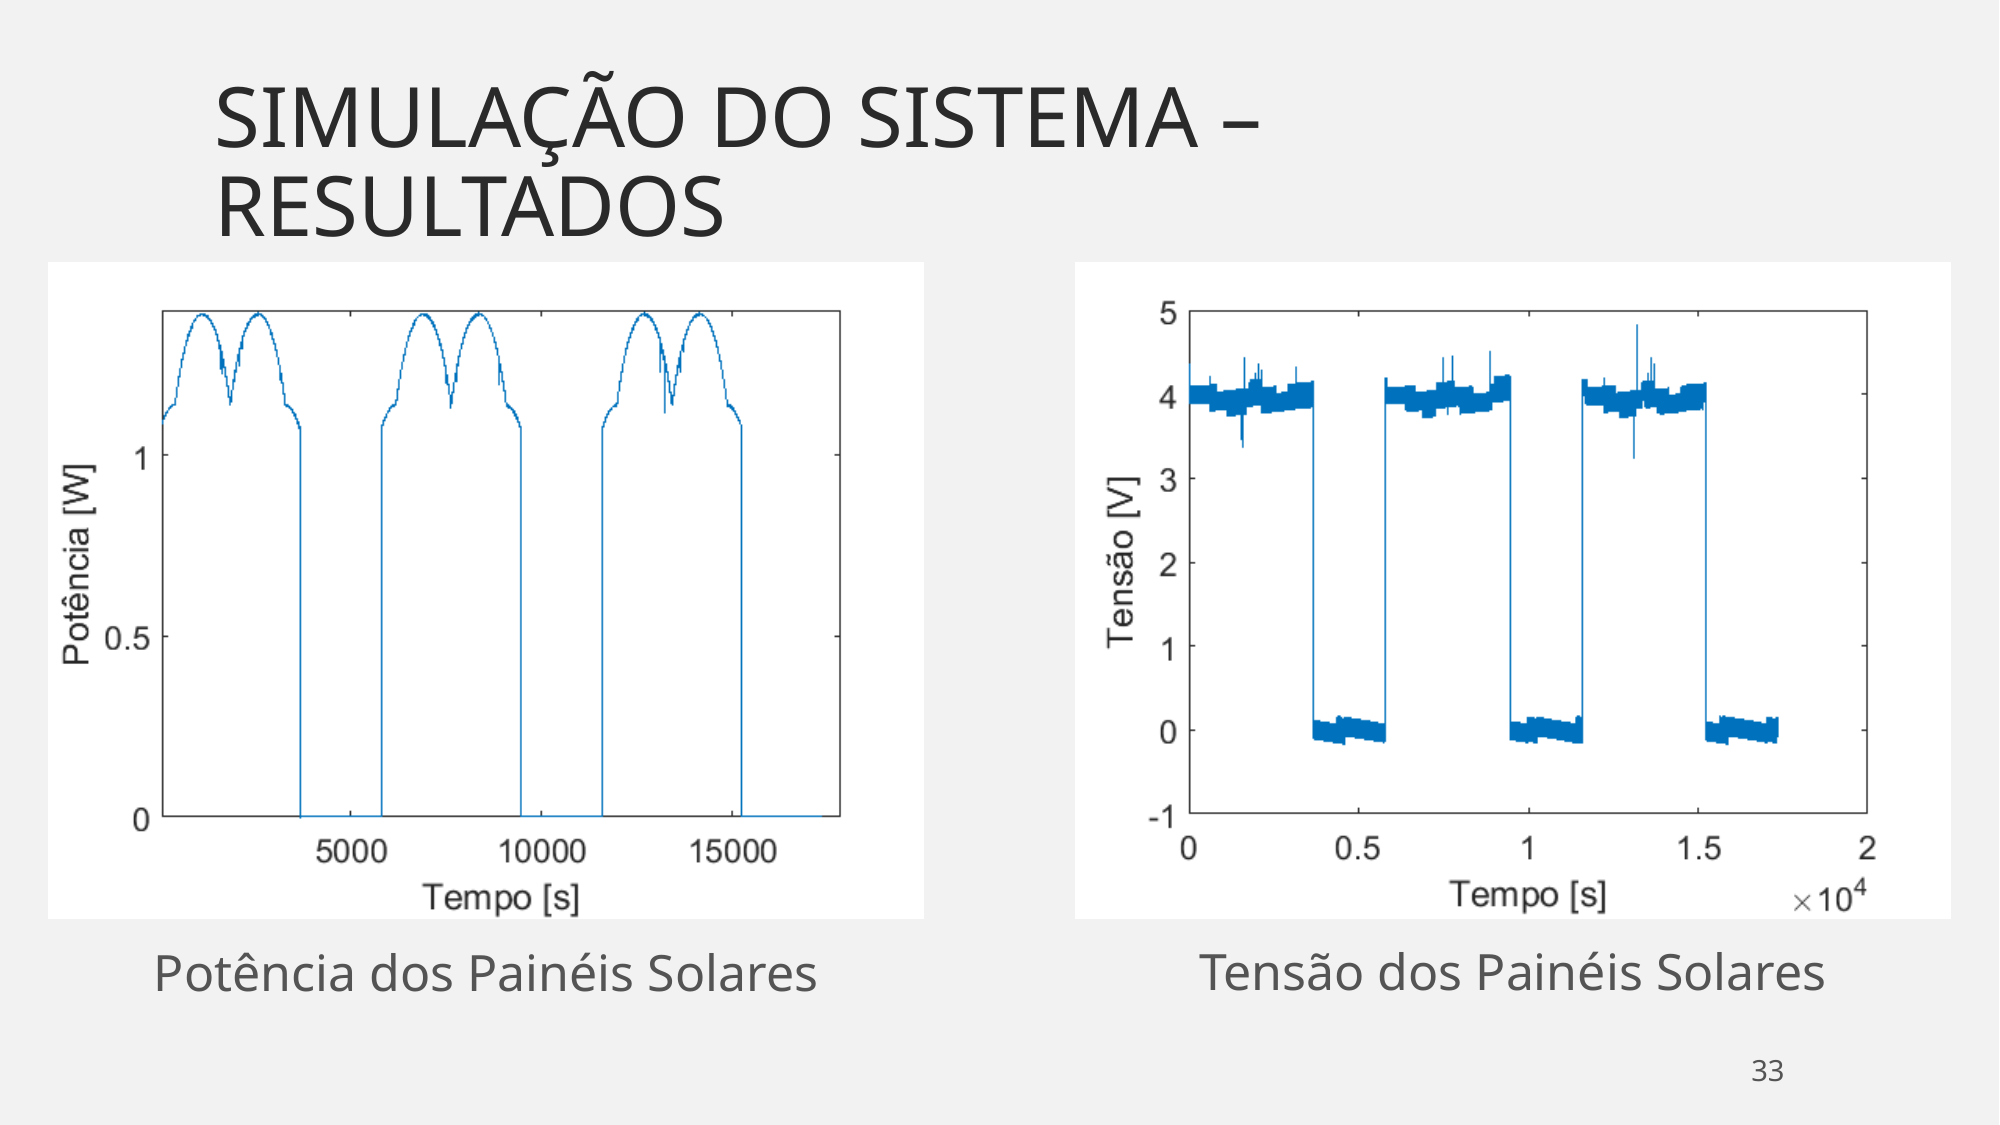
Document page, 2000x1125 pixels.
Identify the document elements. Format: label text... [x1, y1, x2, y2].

text_box Potência dos Painéis Solares [48, 940, 924, 1010]
slide_number 33 [1612, 1057, 1800, 1088]
picture [48, 262, 924, 919]
picture [1075, 262, 1951, 919]
title Simulação do sistema – resultados [199, 45, 1800, 263]
text_box Tensão dos Painéis Solares [1075, 939, 1951, 1009]
